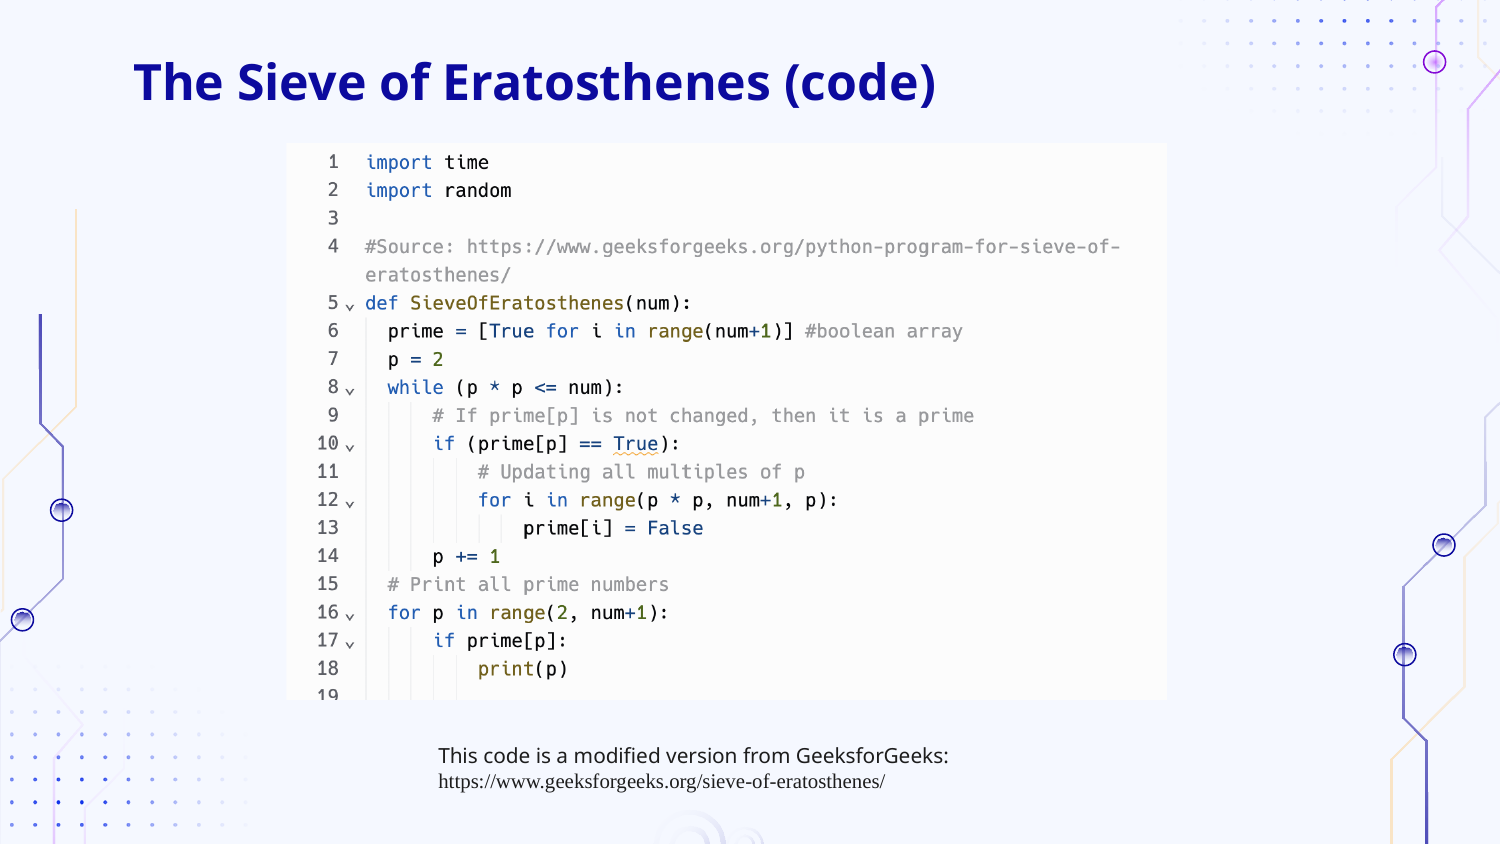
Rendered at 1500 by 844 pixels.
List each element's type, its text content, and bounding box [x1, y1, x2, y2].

title The Sieve of Eratosthenes (code) [118, 35, 1382, 130]
picture [285, 143, 1167, 701]
picture [1161, 0, 1500, 136]
text_box This code is a modified version from GeeksforGeeks: https://www.geeksforgeeks.org/sieve-of-eratosthenes/ [348, 728, 1500, 798]
picture [1, 634, 277, 844]
